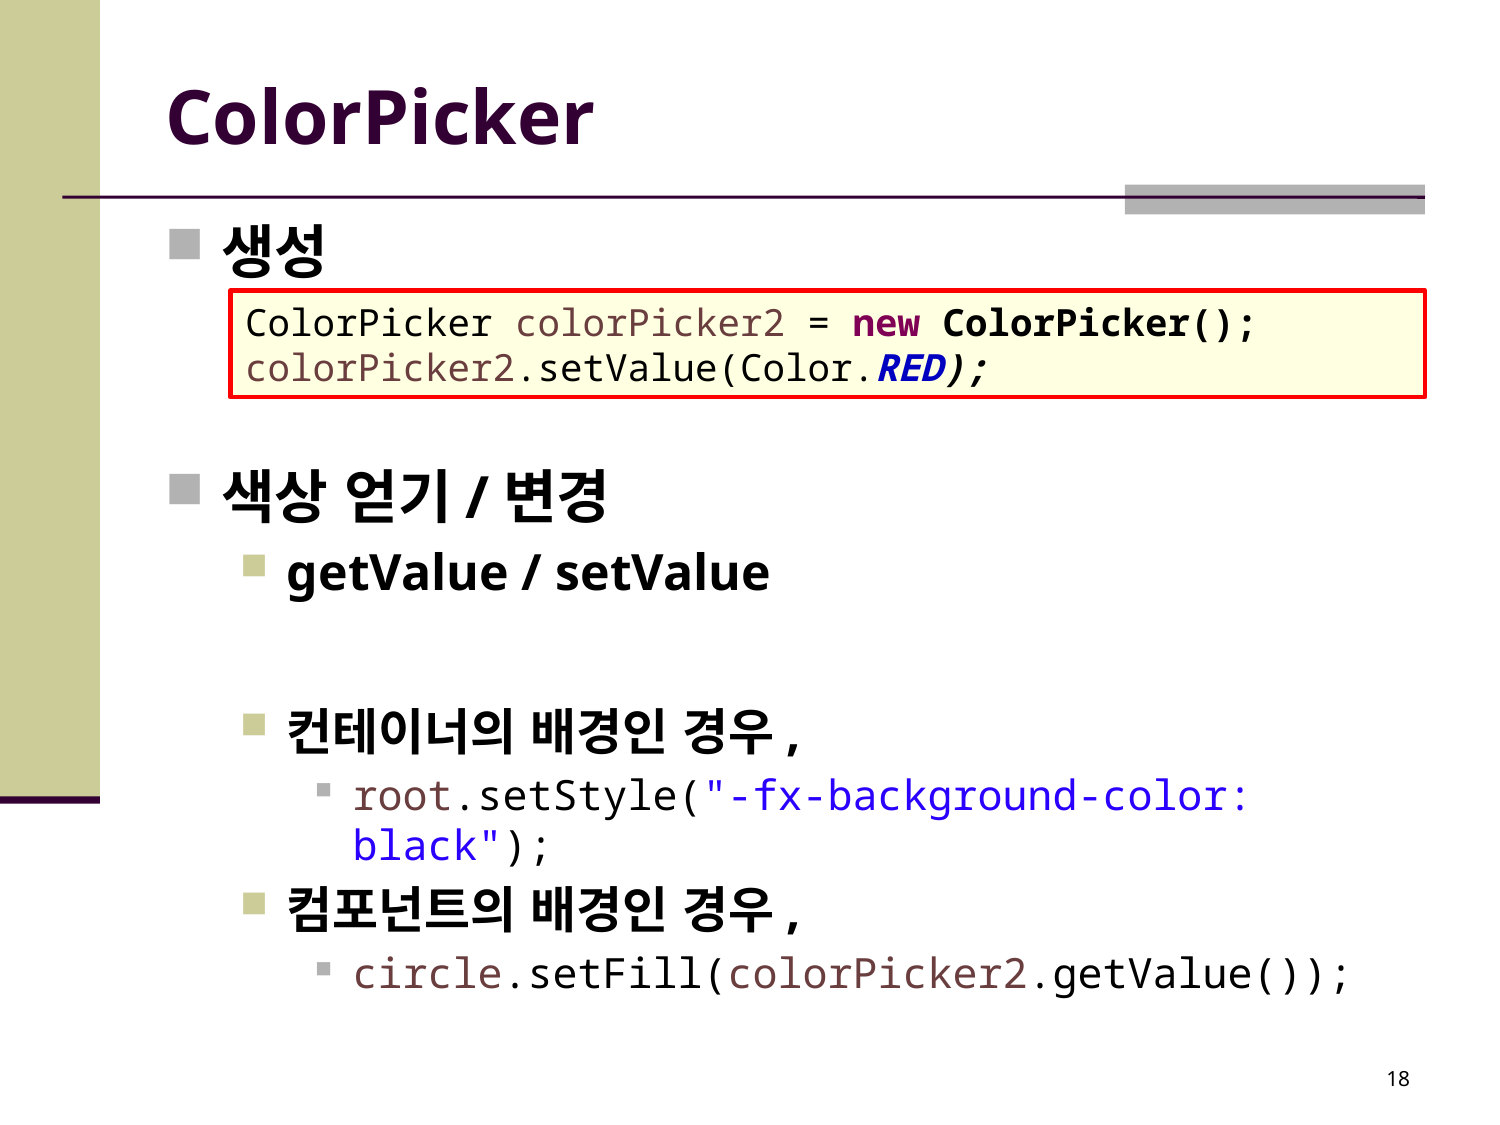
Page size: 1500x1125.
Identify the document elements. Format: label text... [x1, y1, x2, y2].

title ColorPicker [149, 45, 1426, 185]
slide_number 18 [1112, 1058, 1426, 1101]
list 생성 색상 얻기/변경 getValue / setValue 컨테이너의 배경인 경우, root.setStyle("-fx-background-color: black"); 컴포넌트의 배경인 경우, circle.setFill(colorPicker2.getValue()); [149, 207, 1426, 1048]
text_box ColorPicker colorPicker2 = new ColorPicker(); colorPicker2.setValue(Color.RED); [230, 290, 1425, 397]
